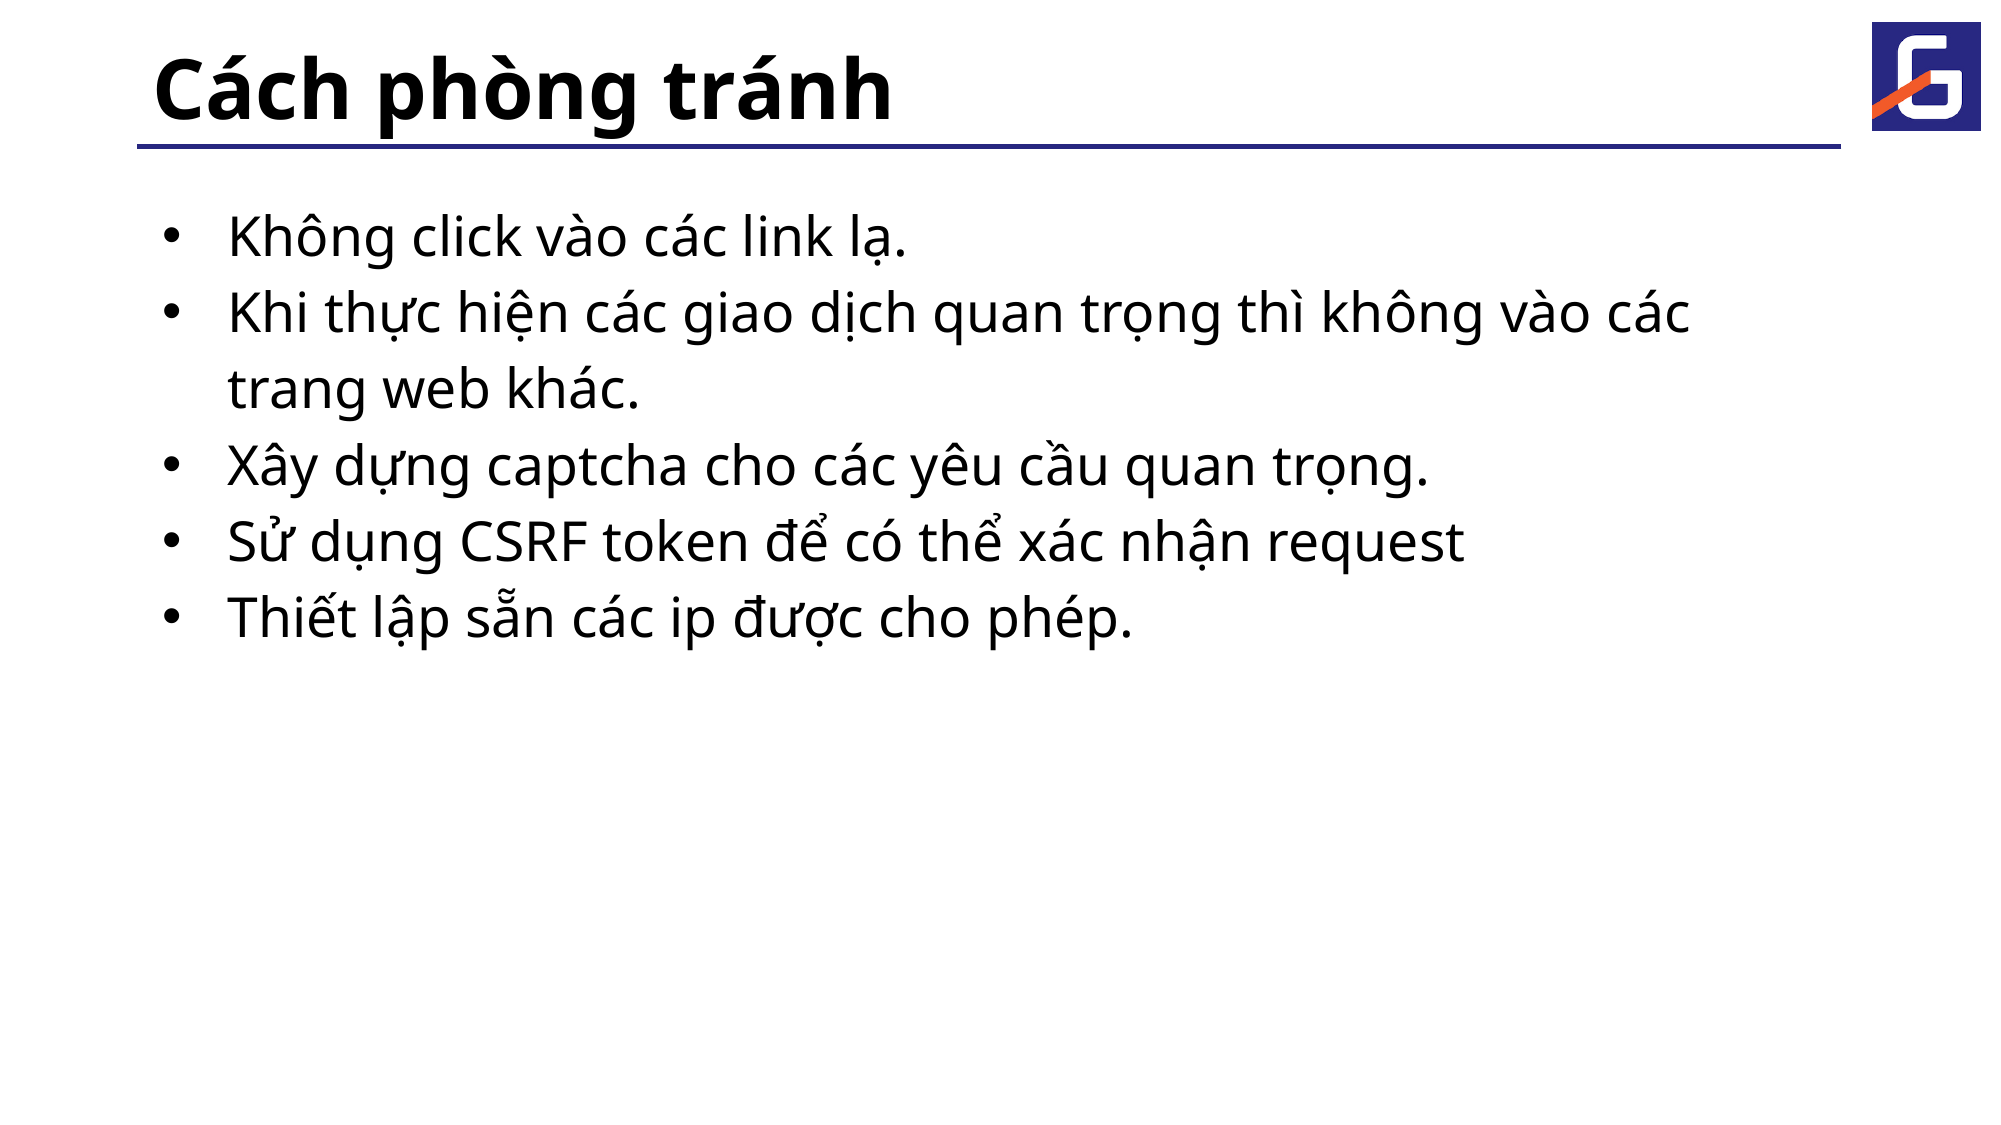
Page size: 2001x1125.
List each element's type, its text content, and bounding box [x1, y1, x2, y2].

list Không click vào các link lạ. Khi thực hiện các giao dịch quan trọng thì không vào các trang web khác. Xây dựng captcha cho các yêu cầu quan trọng. Sử dụng CSRF token để có thể xác nhận request Thiết lập sẵn các ip được cho phép. [137, 183, 1863, 1014]
title Cách phòng tránh [137, 26, 1863, 160]
picture [1872, 22, 1981, 131]
